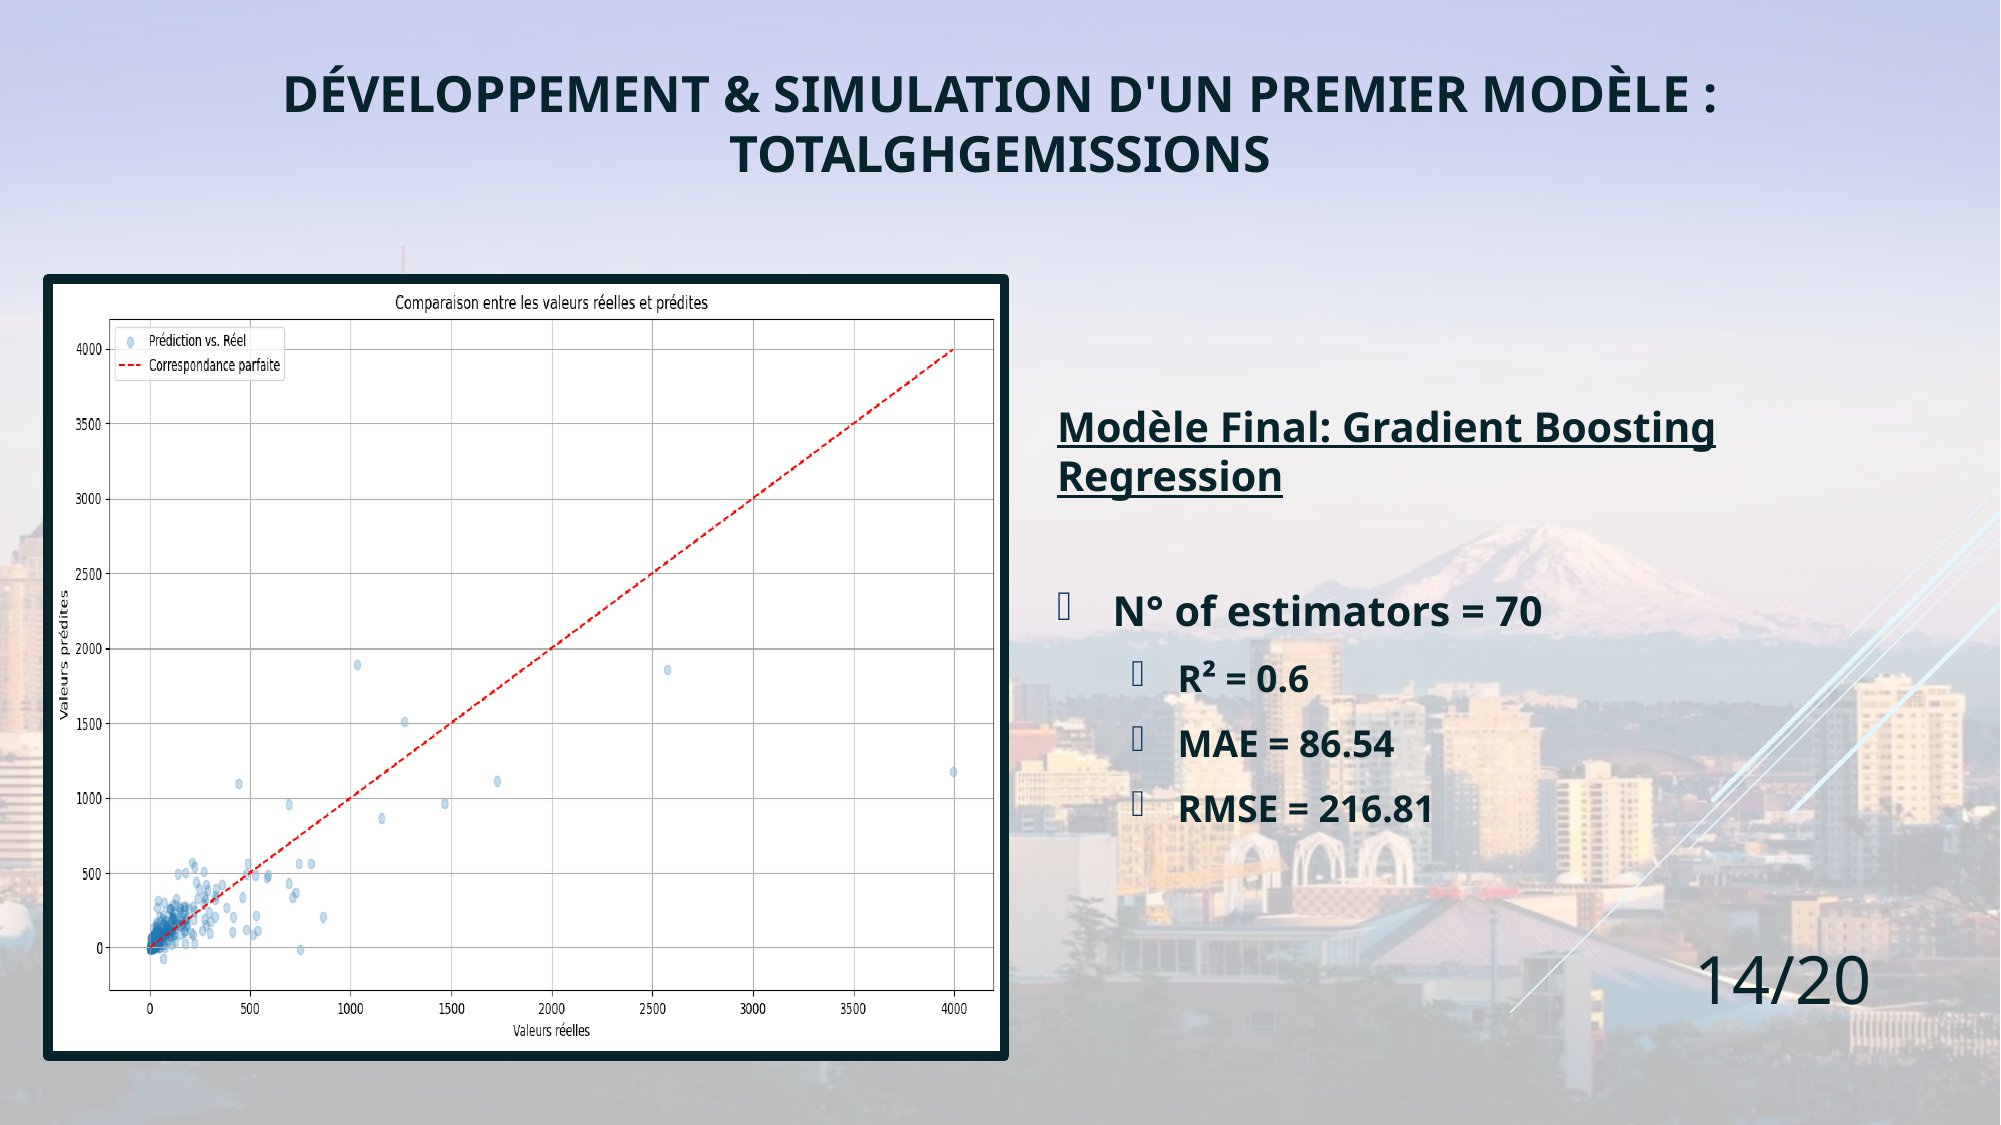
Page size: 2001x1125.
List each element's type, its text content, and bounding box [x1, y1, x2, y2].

title Développement & Simulation d'un Premier Modèle : TotalGHGEmissions [0, 73, 2000, 172]
slide_number 14/20 [1660, 915, 1888, 1025]
picture [52, 283, 1001, 1052]
text_box Modèle Final: Gradient Boosting Regression N° of estimators = 70 R² = 0.6 MAE = 86.54 RMSE = 216.81 [1042, 393, 1948, 840]
